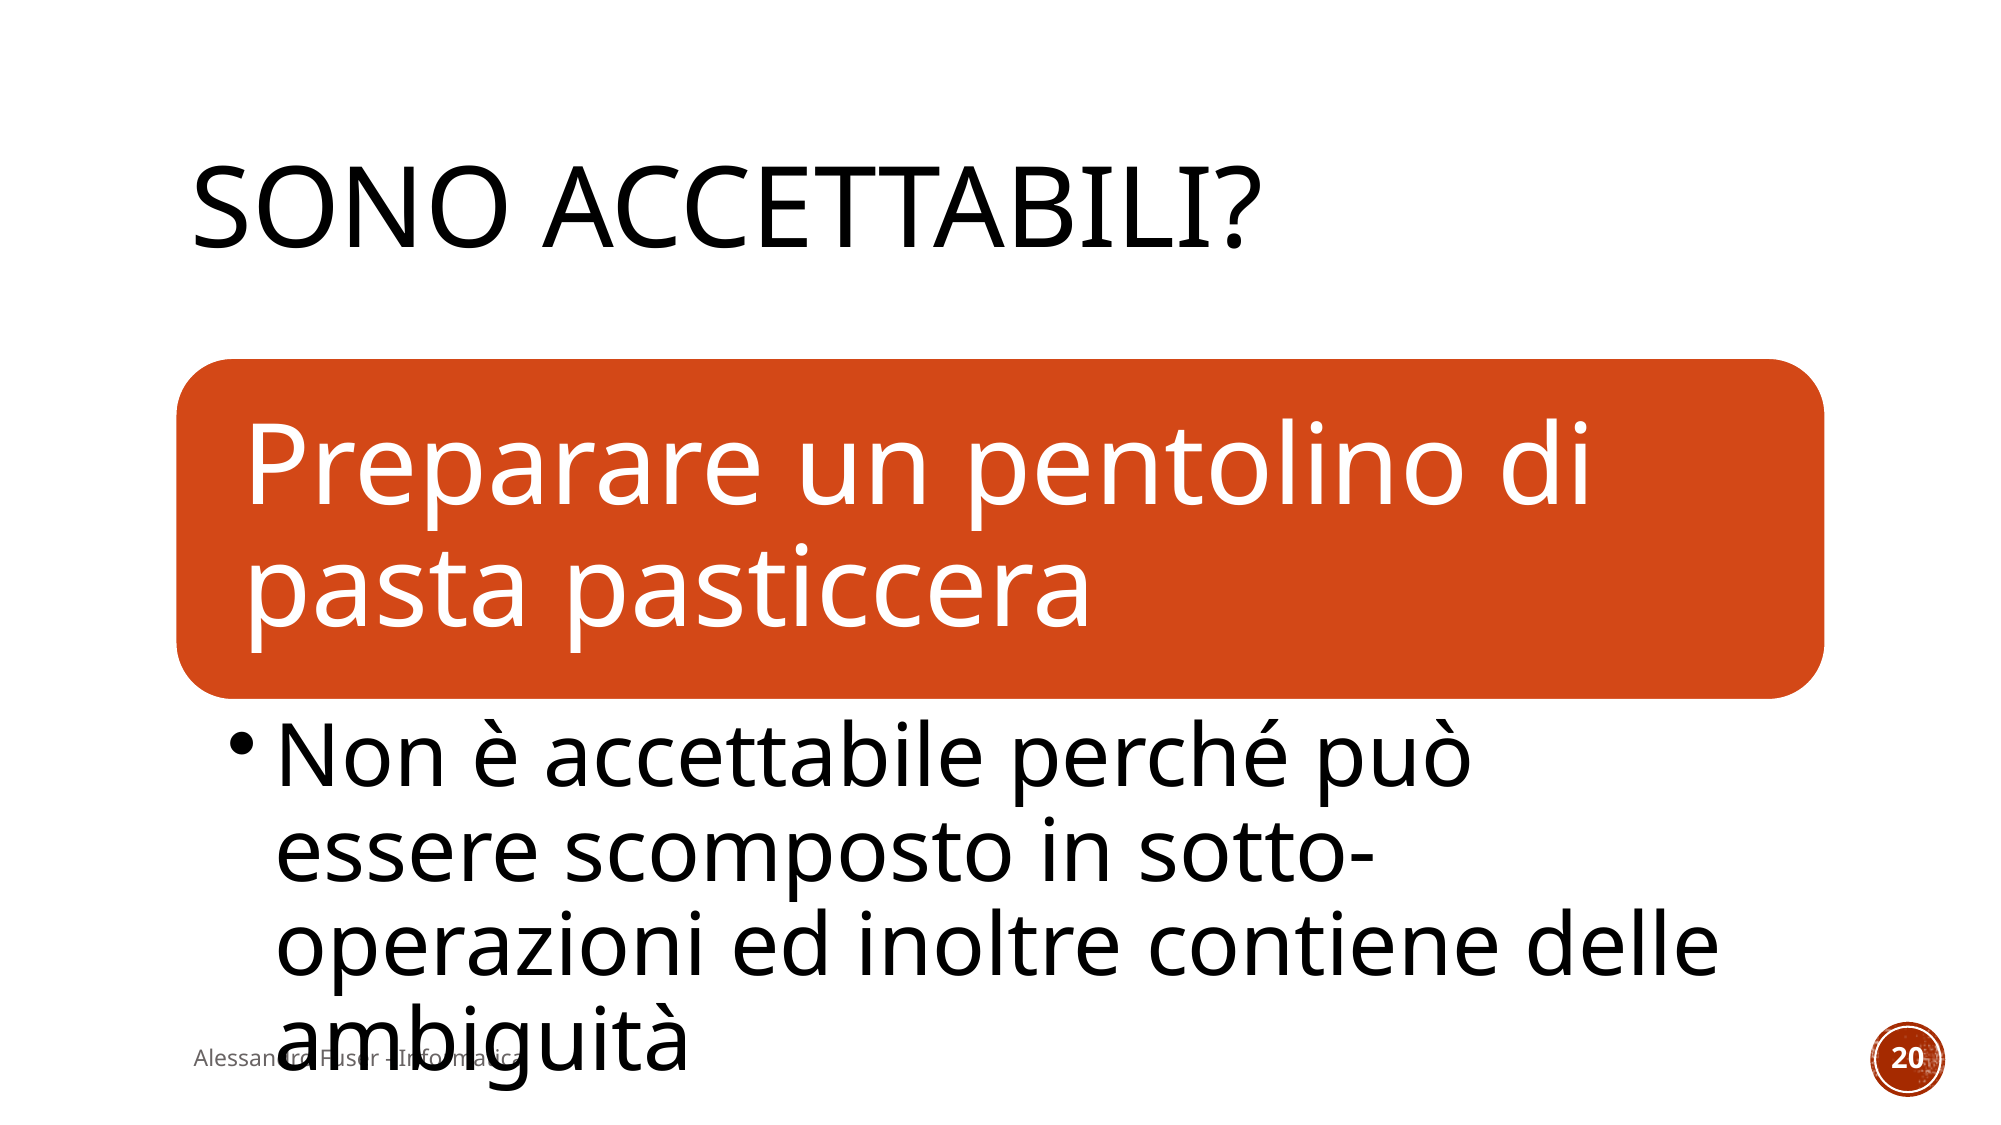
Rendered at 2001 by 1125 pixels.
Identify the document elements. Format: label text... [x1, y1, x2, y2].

title Sono accettabili? [175, 79, 1826, 344]
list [181, 349, 1824, 1011]
slide_number 20 [1855, 1028, 1961, 1089]
footer Alessandro Fuser - Informatica [178, 1028, 1217, 1089]
